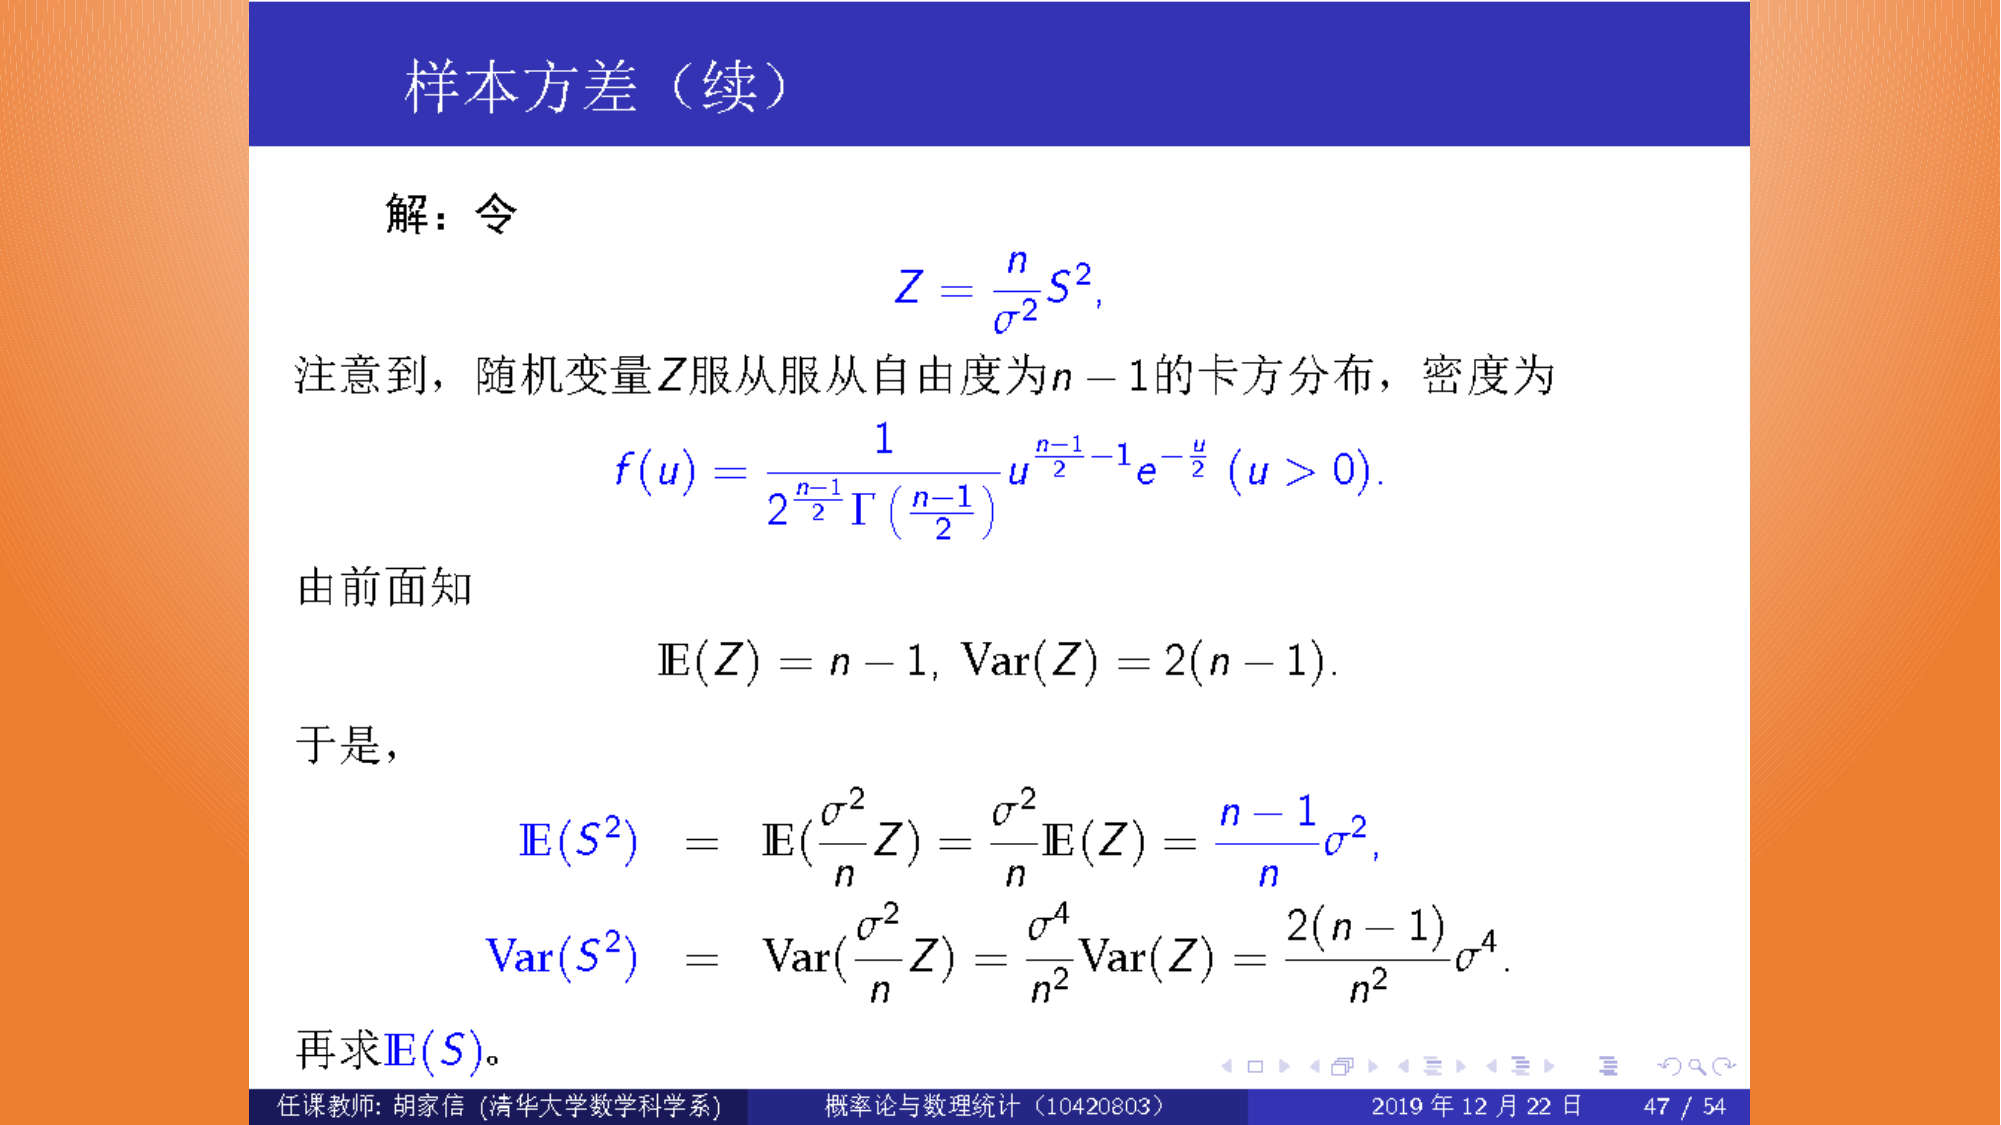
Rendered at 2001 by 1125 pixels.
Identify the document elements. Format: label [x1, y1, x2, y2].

picture [249, 0, 1750, 1125]
